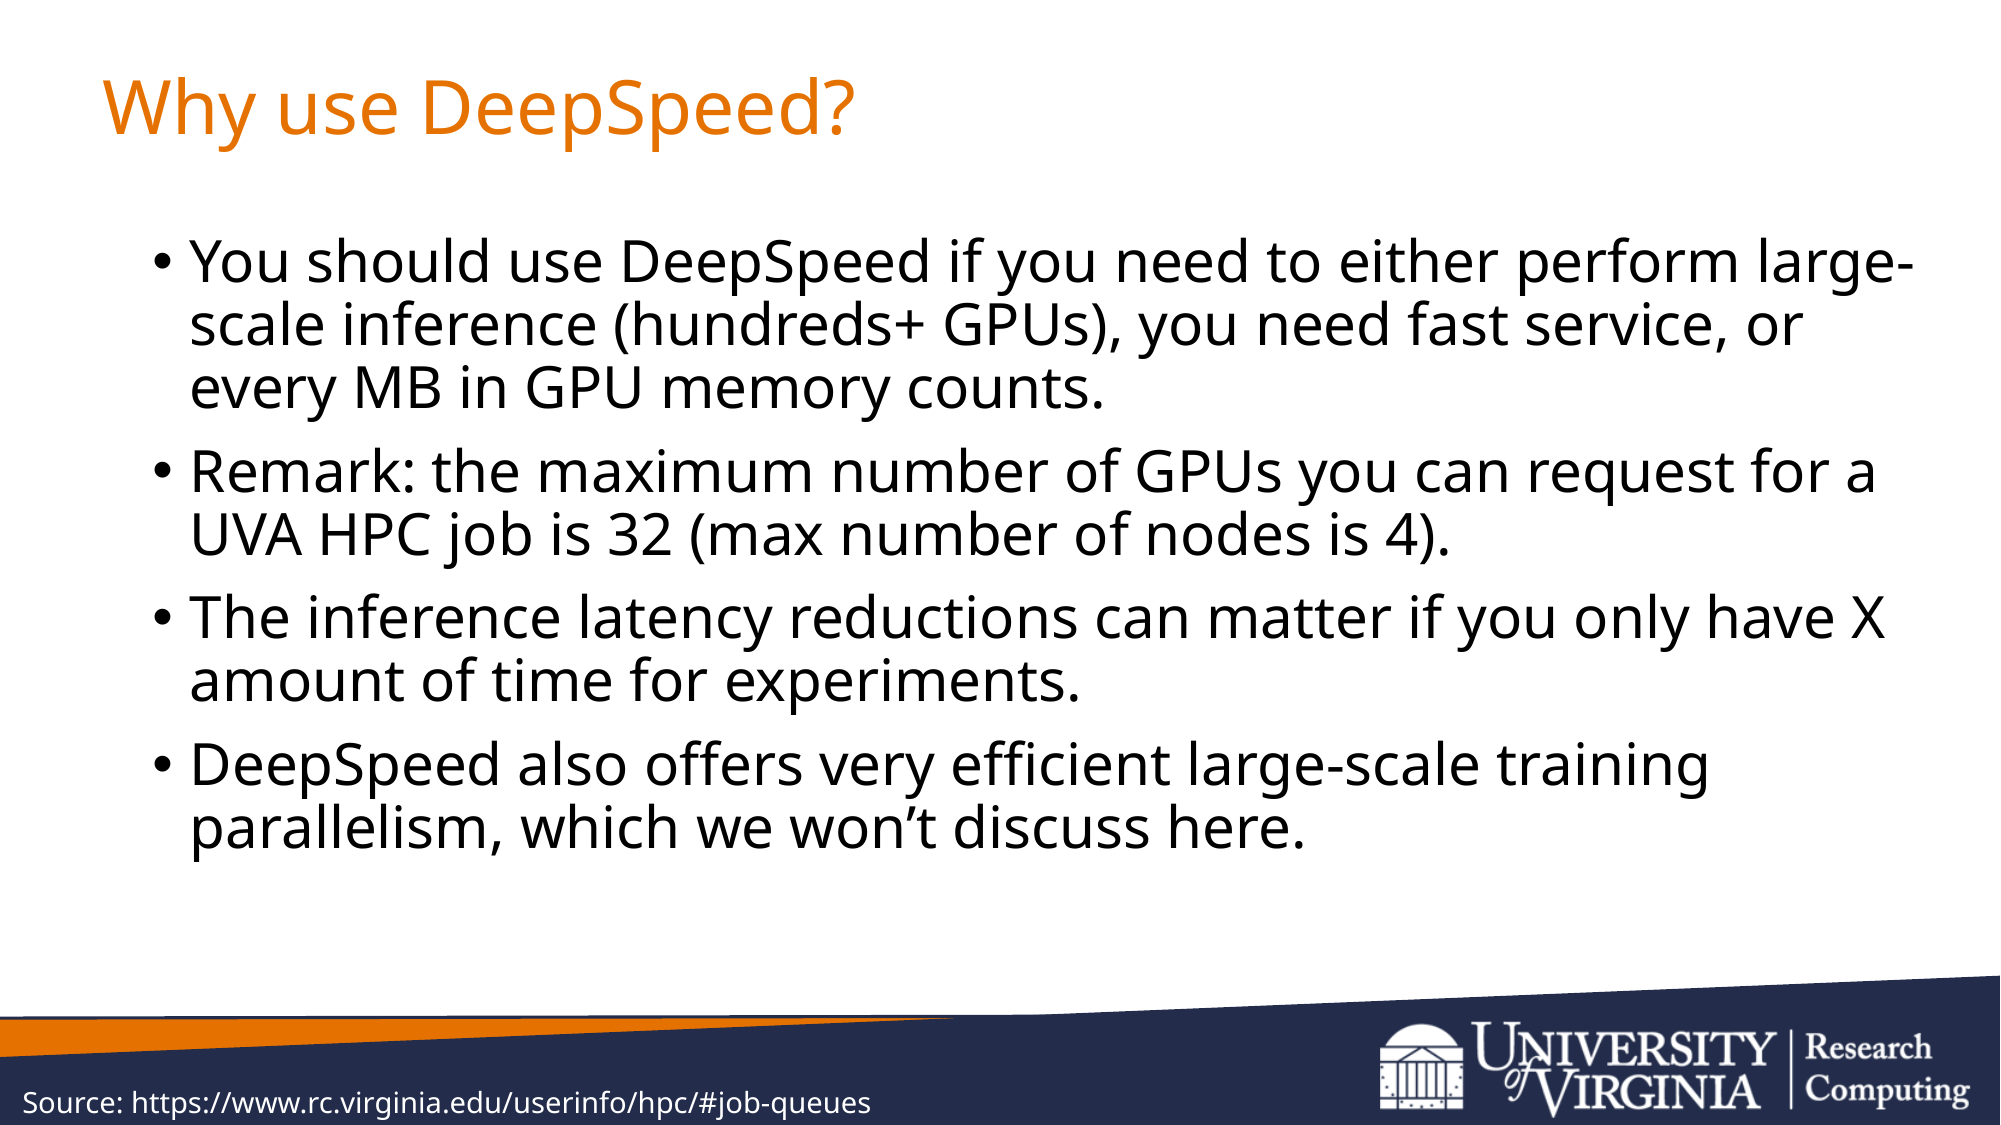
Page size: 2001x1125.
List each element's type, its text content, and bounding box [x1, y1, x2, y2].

list You should use DeepSpeed if you need to either perform large-scale inference (hundreds+ GPUs), you need fast service, or every MB in GPU memory counts. Remark: the maximum number of GPUs you can request for a UVA HPC job is 32 (max number of nodes is 4). The inference latency reductions can matter if you only have X amount of time for experiments. DeepSpeed also offers very efficient large-scale training parallelism, which we won’t discuss here. [137, 225, 1931, 960]
text_box Source: https://www.rc.virginia.edu/userinfo/hpc/#job-queues [7, 1077, 1265, 1125]
picture [1379, 1021, 1981, 1119]
title Why use DeepSpeed? [87, 9, 1663, 212]
text_box [0, 1014, 1033, 1056]
text_box [0, 975, 2000, 1125]
